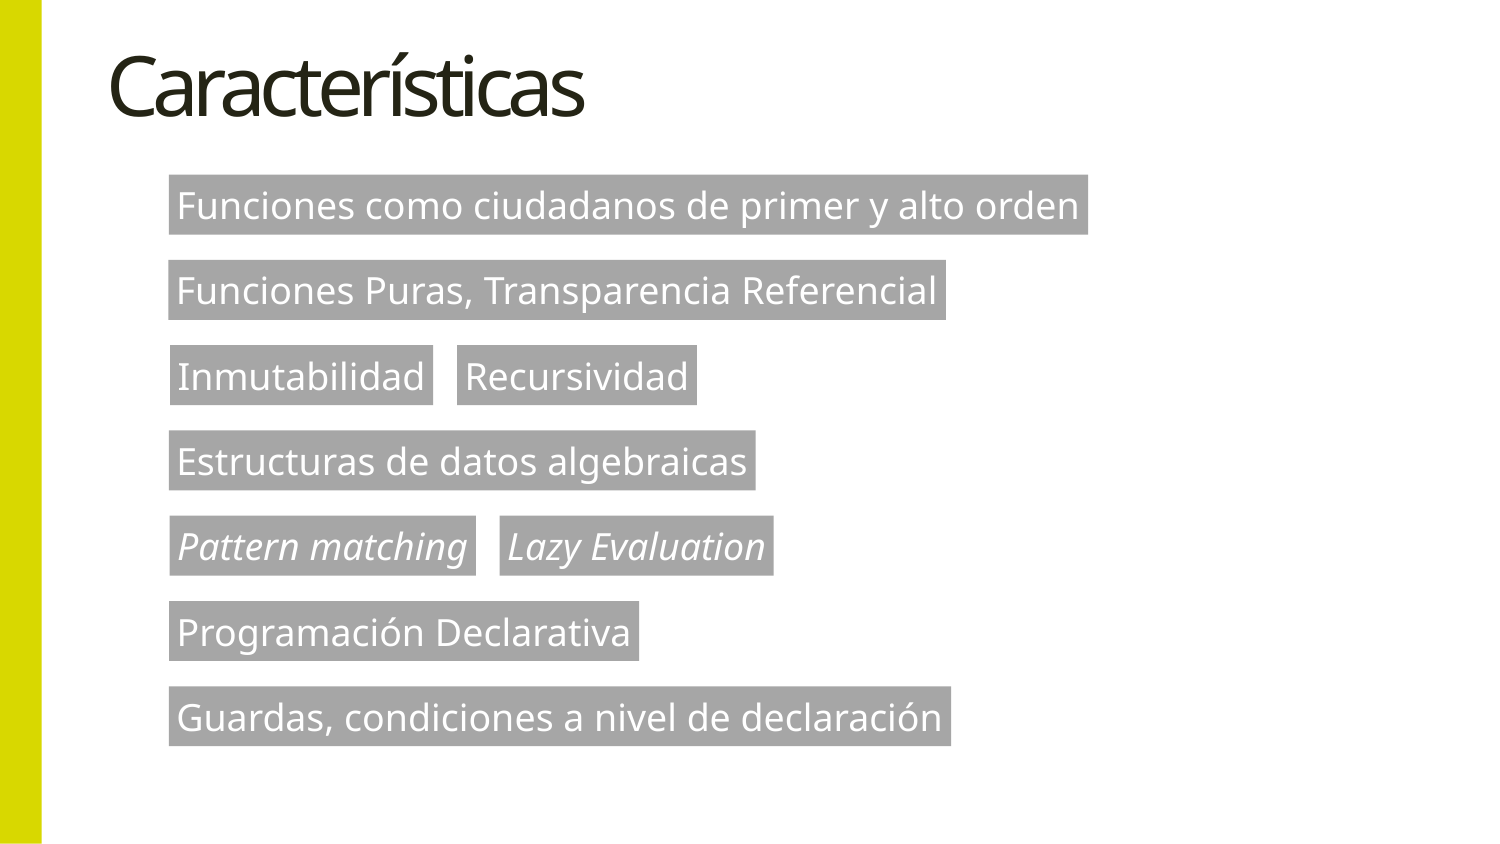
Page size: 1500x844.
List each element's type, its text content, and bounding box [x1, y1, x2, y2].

text_box Guardas, condiciones a nivel de declaración [168, 686, 952, 747]
text_box Funciones Puras, Transparencia Referencial [168, 259, 946, 320]
title Características [105, 0, 1460, 134]
text_box Pattern matching [169, 515, 476, 576]
text_box Estructuras de datos algebraicas [168, 430, 756, 491]
text_box Lazy Evaluation [499, 515, 774, 576]
text_box Funciones como ciudadanos de primer y alto orden [168, 174, 1089, 235]
text_box [0, 0, 42, 844]
text_box Inmutabilidad [170, 345, 434, 406]
text_box Programación Declarativa [169, 601, 640, 661]
text_box Recursividad [457, 345, 697, 406]
